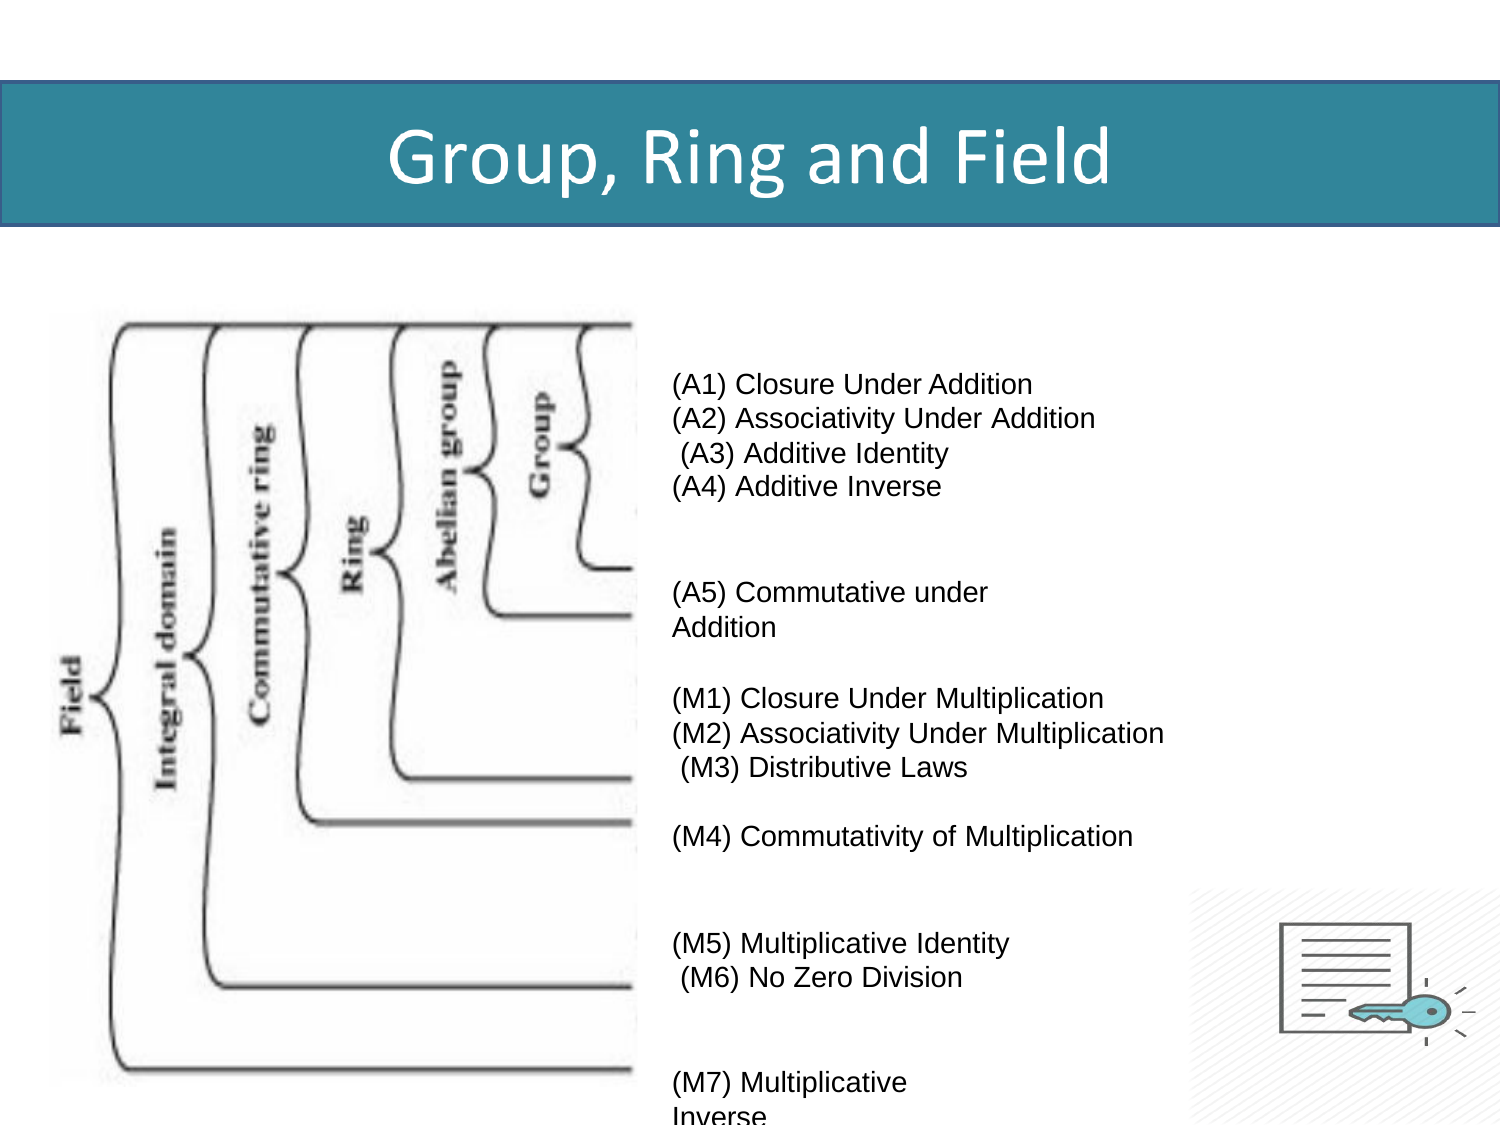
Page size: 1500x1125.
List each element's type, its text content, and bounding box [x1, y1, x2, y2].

text_box [390, 126, 1107, 199]
text_box [49, 304, 638, 1087]
text_box (A1) Closure Under Addition (A2) Associativity Under Addition (A3) Additive Identity (A4) Additive Inverse (A5) Commutative under Addition (M1) Closure Under Multiplication (M2) Associativity Under Multiplication (M3) Distributive Laws (M4) Commutativity of Multiplication (M5) Multiplicative Identity (M6) No Zero Division (M7) Multiplicative Inverse [669, 362, 1166, 1125]
text_box [1187, 887, 1500, 1125]
